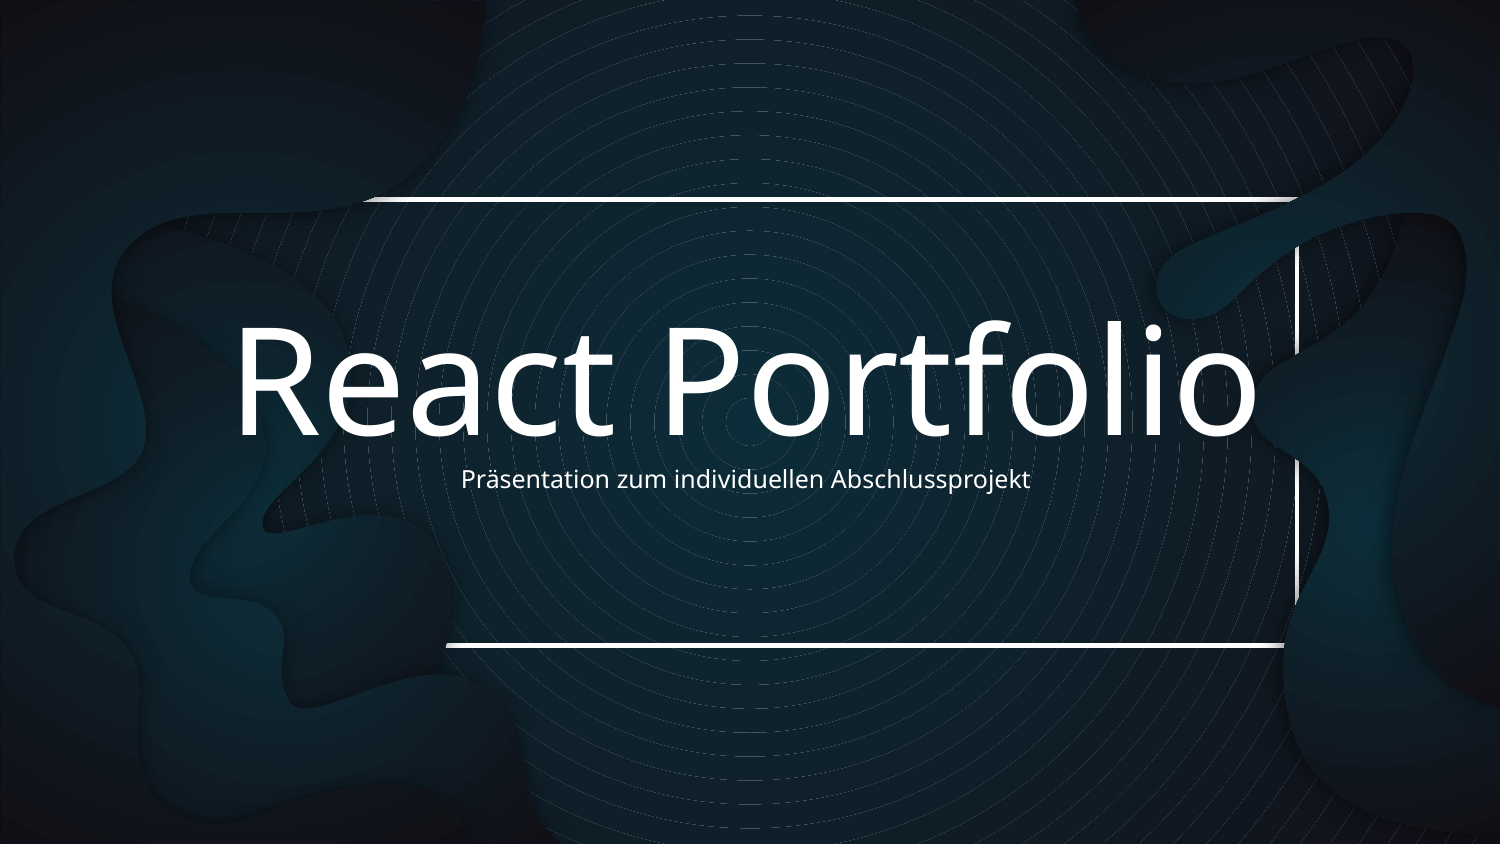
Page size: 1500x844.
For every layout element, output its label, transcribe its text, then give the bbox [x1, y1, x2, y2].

subtitle Präsentation zum individuellen Abschlussprojekt [447, 461, 1046, 524]
title React Portfolio [202, 270, 1291, 474]
